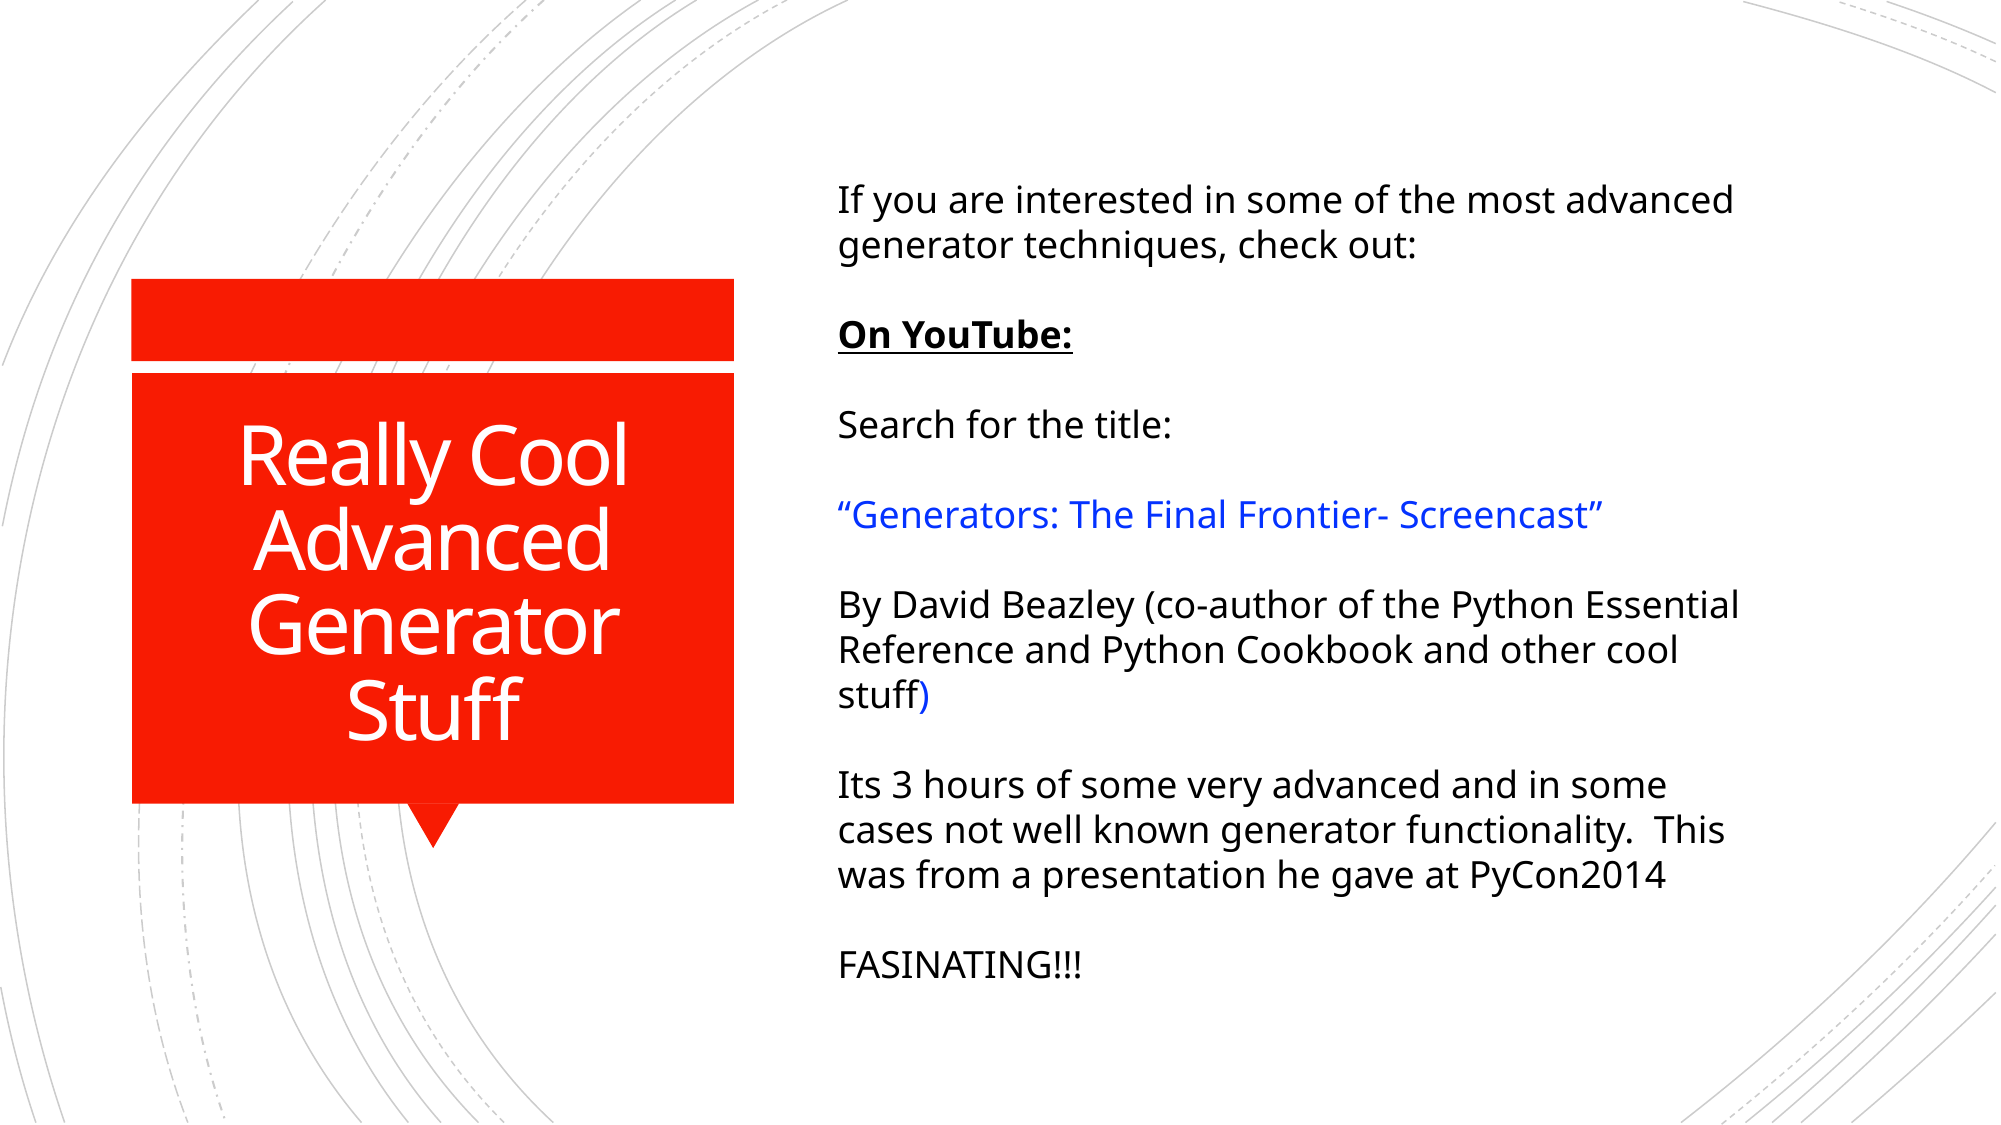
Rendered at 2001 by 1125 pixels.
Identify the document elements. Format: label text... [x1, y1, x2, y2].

title Really Cool Advanced Generator Stuff [145, 385, 721, 789]
text_box If you are interested in some of the most advanced generator techniques, check out: On YouTube: Search for the title: “Generators: The Final Frontier- Screencast” By David Beazley (co-author of the Python Essential Reference and Python Cookbook and other cool stuff) Its 3 hours of some very advanced and in some cases not well known generator functionality. This was from a presentation he gave at PyCon2014 FASINATING!!! [822, 168, 1778, 994]
